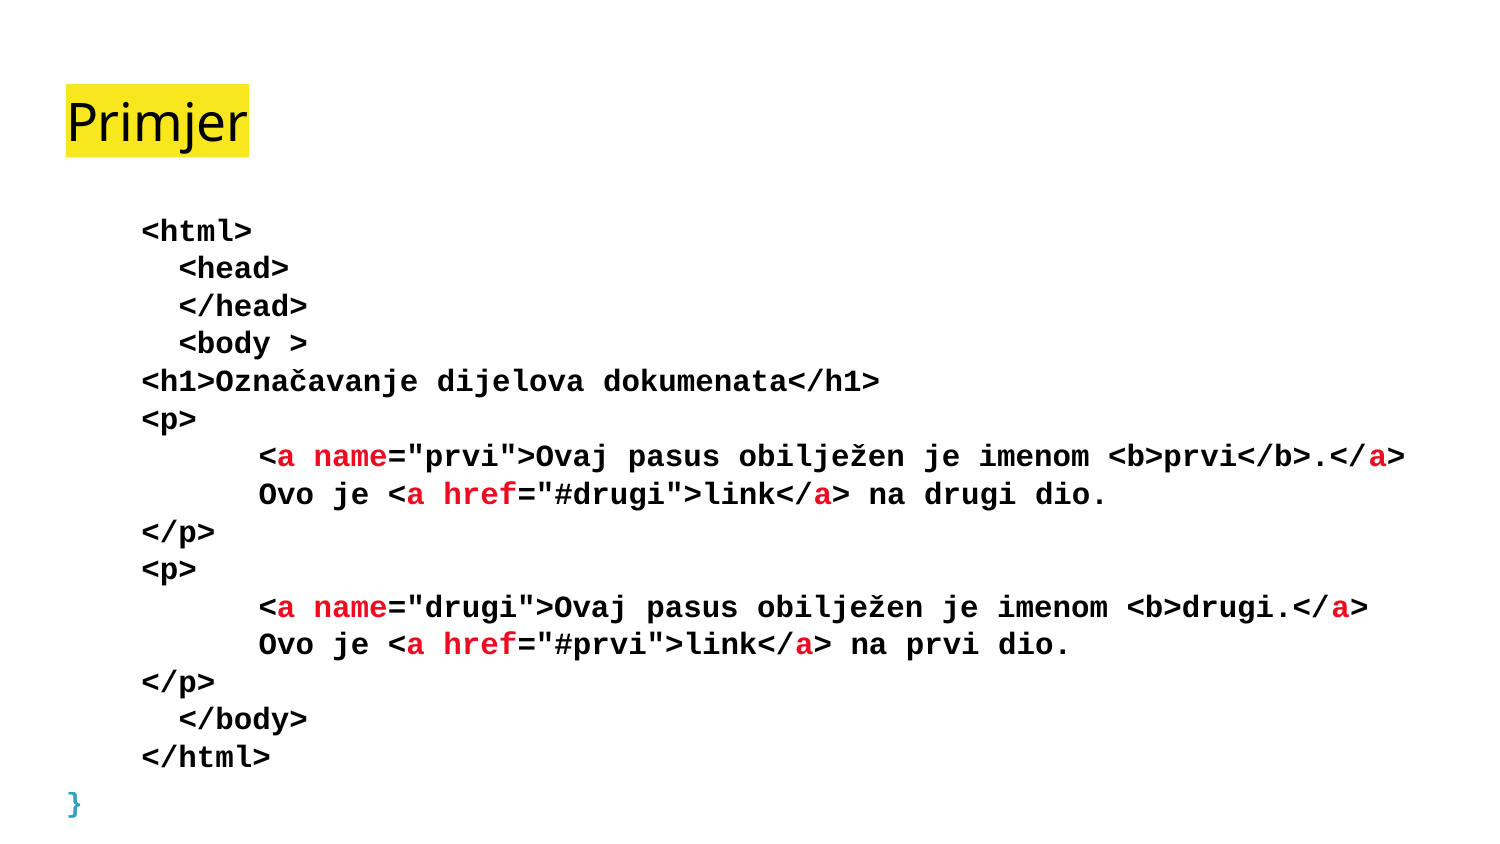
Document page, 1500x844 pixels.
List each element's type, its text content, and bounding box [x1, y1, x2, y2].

title Primjer [51, 72, 1449, 167]
list <html> <head> </head> <body > <h1>Označavanje dijelova dokumenata</h1> <p> <a name="prvi">Ovaj pasus obilježen je imenom <b>prvi</b>.</a> Ovo je <a href="#drugi">link</a> na drugi dio. </p> <p> <a name="drugi">Ovaj pasus obilježen je imenom <b>drugi.</a> Ovo je <a href="#prvi">link</a> na prvi dio. </p> </body> </html> } [51, 202, 1449, 844]
